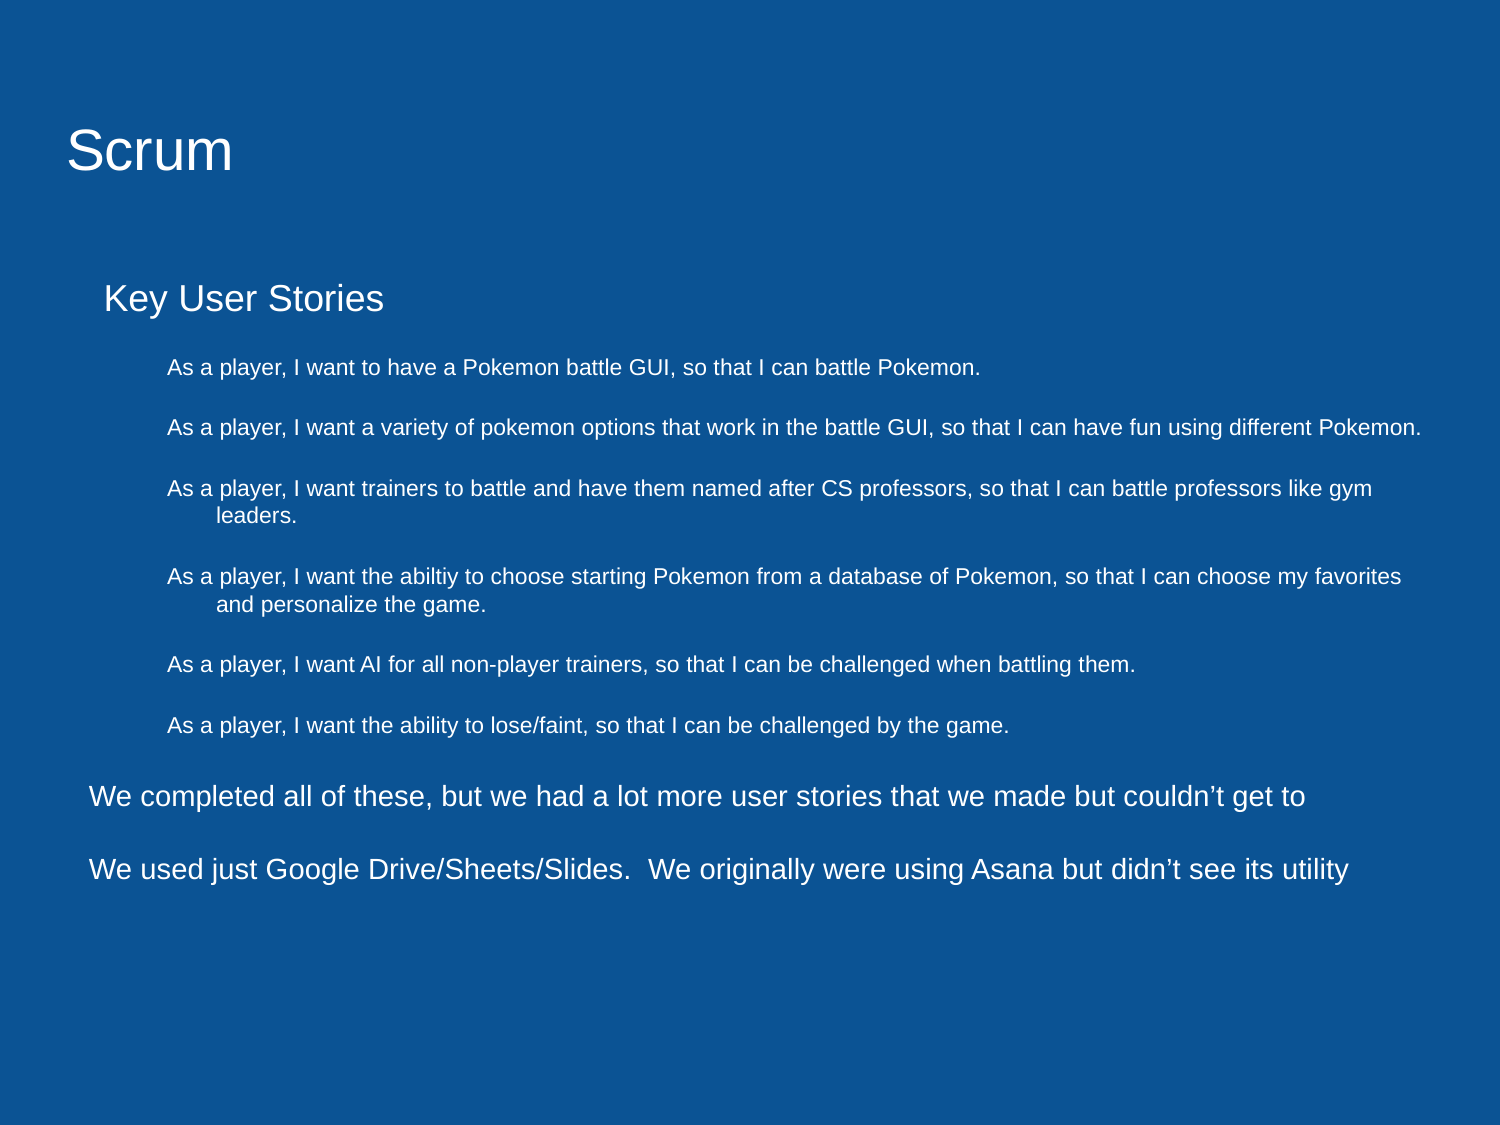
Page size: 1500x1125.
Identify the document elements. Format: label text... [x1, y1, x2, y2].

title Scrum [51, 97, 1449, 223]
list Key User Stories As a player, I want to have a Pokemon battle GUI, so that I can battle Pokemon. As a player, I want a variety of pokemon options that work in the battle GUI, so that I can have fun using different Pokemon. As a player, I want trainers to battle and have them named after CS professors, so that I can battle professors like gym leaders. As a player, I want the abiltiy to choose starting Pokemon from a database of Pokemon, so that I can choose my favorites and personalize the game. As a player, I want AI for all non-player trainers, so that I can be challenged when battling them. As a player, I want the ability to lose/faint, so that I can be challenged by the game. We completed all of these, but we had a lot more user stories that we made but couldn’t get to We used just Google Drive/Sheets/Slides. We originally were using Asana but didn’t see its utility [51, 252, 1449, 1000]
